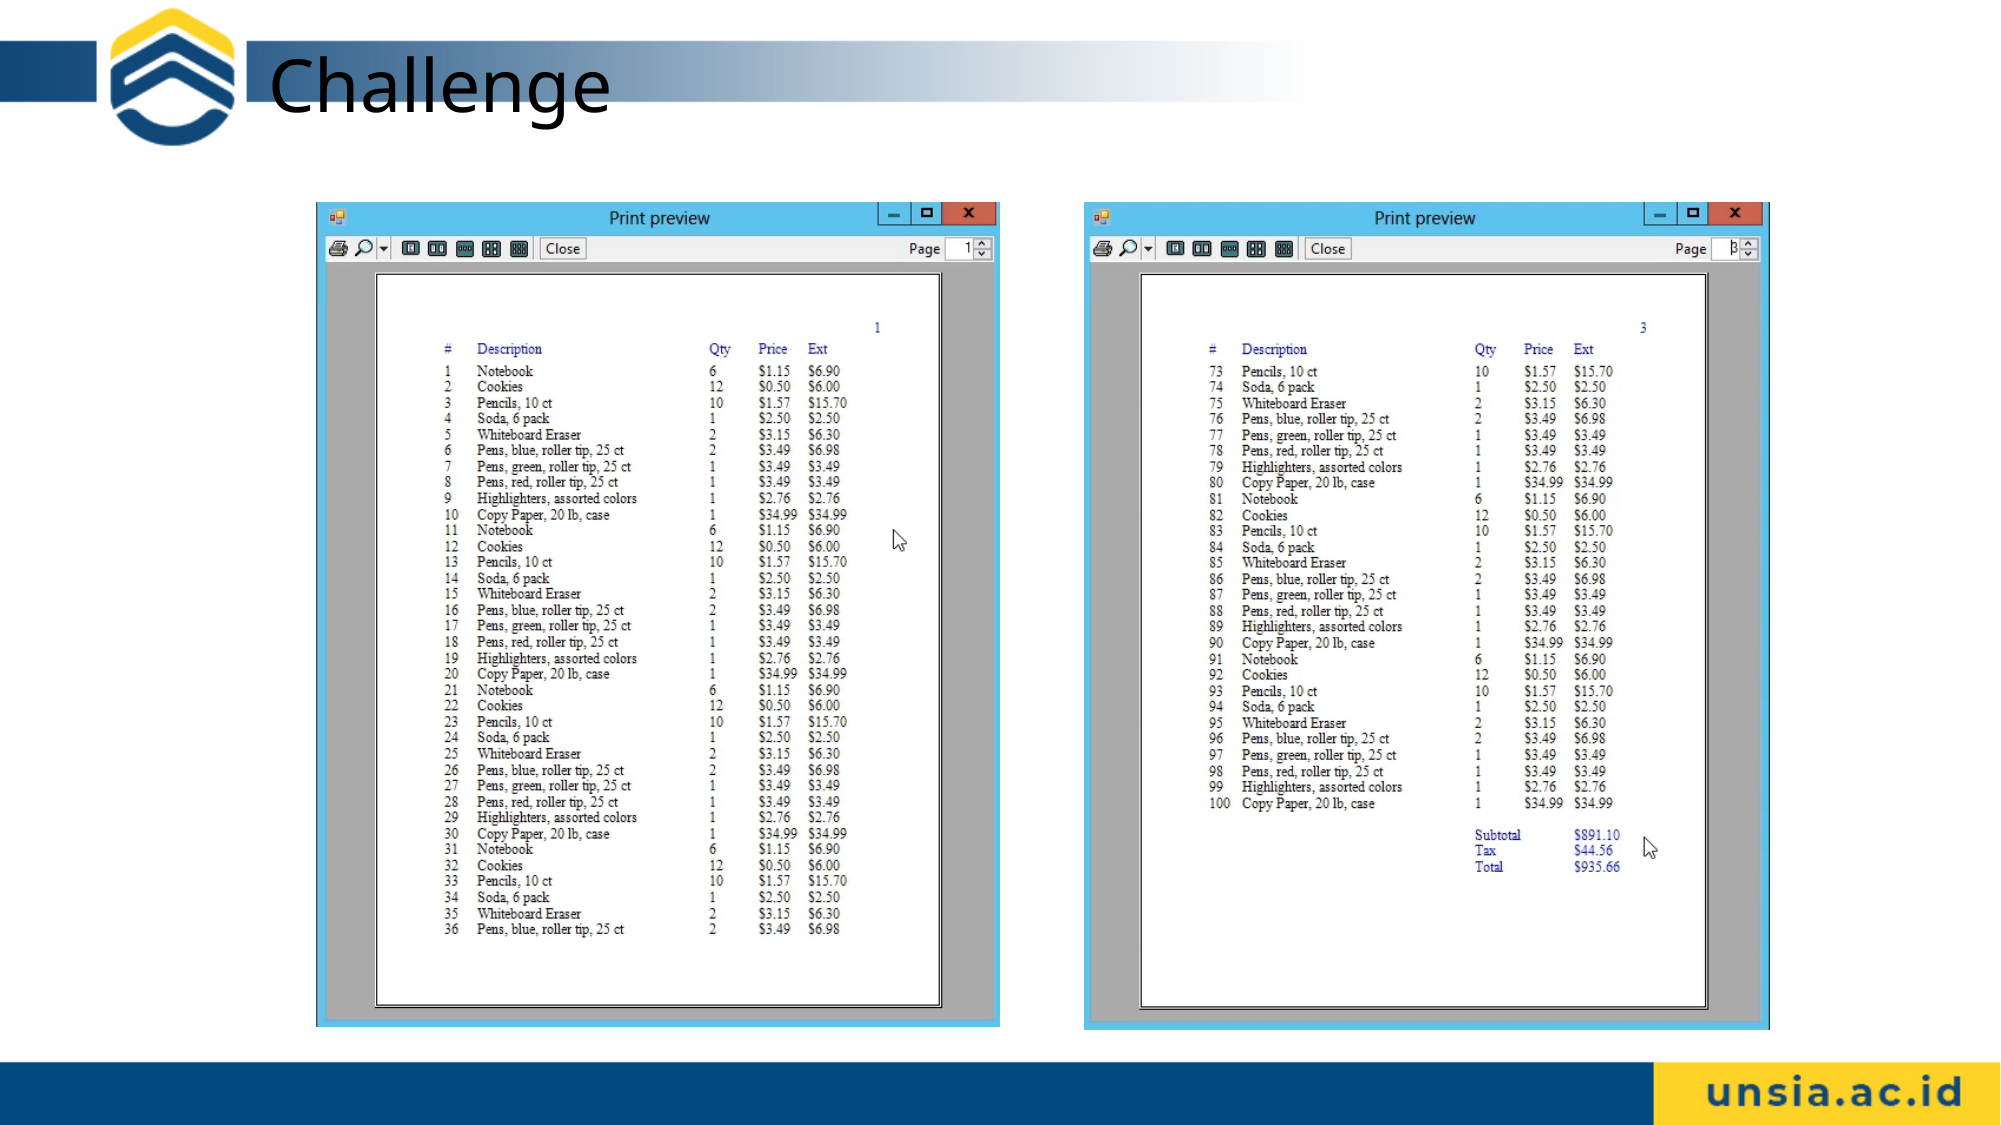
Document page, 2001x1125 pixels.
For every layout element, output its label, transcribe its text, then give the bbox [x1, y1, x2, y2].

picture [0, 0, 2001, 1125]
title Challenge [253, 34, 647, 144]
